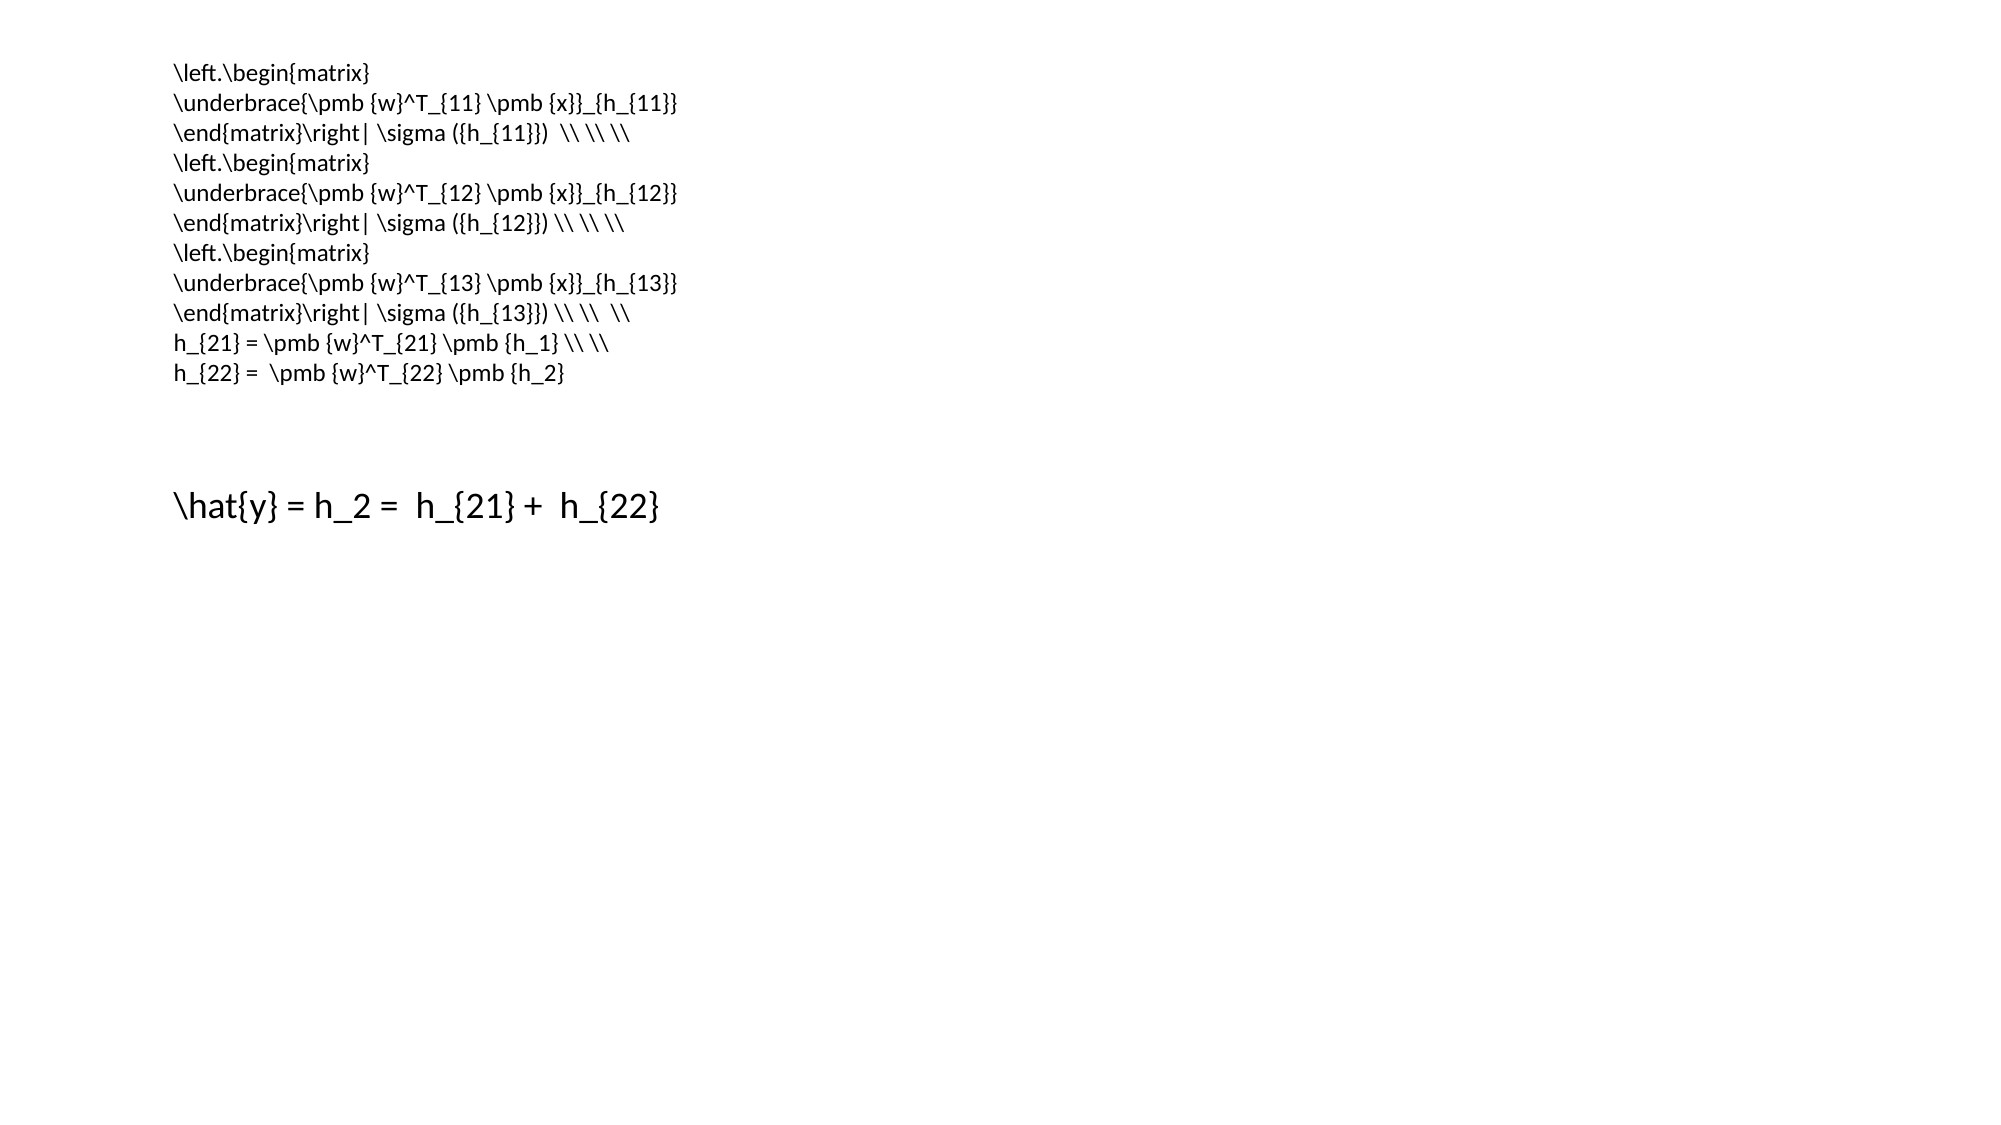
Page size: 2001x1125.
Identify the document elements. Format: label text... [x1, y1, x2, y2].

text_box \left.\begin{matrix} \underbrace{\pmb {w}^T_{11} \pmb {x}}_{h_{11}} \end{matrix}\right| \sigma ({h_{11}}) \\ \\ \\ \left.\begin{matrix} \underbrace{\pmb {w}^T_{12} \pmb {x}}_{h_{12}} \end{matrix}\right| \sigma ({h_{12}}) \\ \\ \\ \left.\begin{matrix} \underbrace{\pmb {w}^T_{13} \pmb {x}}_{h_{13}} \end{matrix}\right| \sigma ({h_{13}}) \\ \\ \\ h_{21} = \pmb {w}^T_{21} \pmb {h_1} \\ \\ h_{22} = \pmb {w}^T_{22} \pmb {h_2} [158, 49, 943, 394]
text_box \hat{y} = h_2 = h_{21} + h_{22} [158, 473, 972, 534]
